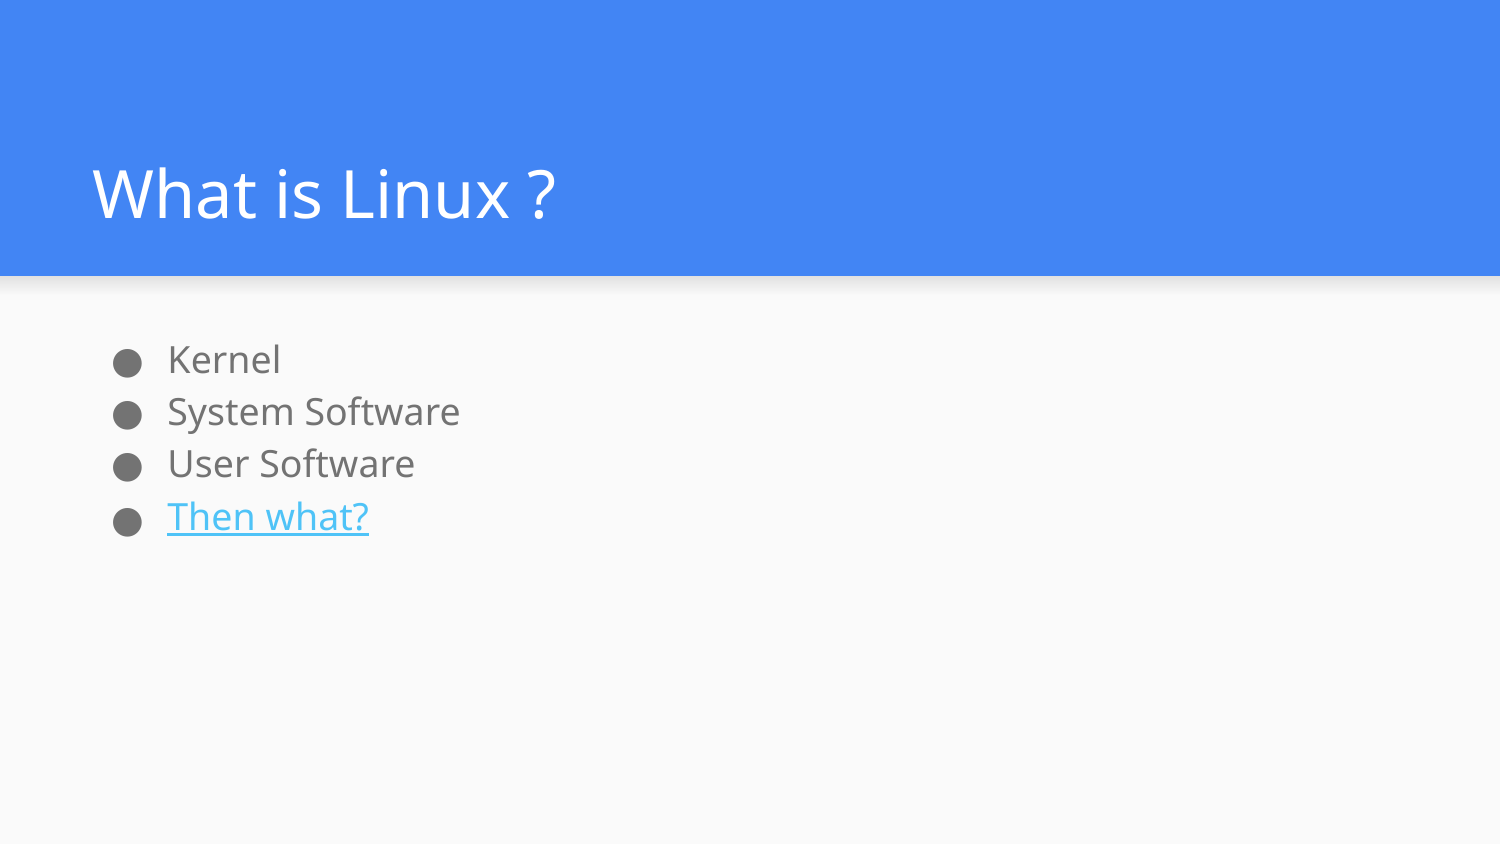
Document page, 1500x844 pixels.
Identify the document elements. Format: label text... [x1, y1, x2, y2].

title What is Linux ? [77, 121, 1427, 248]
list Kernel System Software User Software Then what? [77, 314, 1427, 760]
